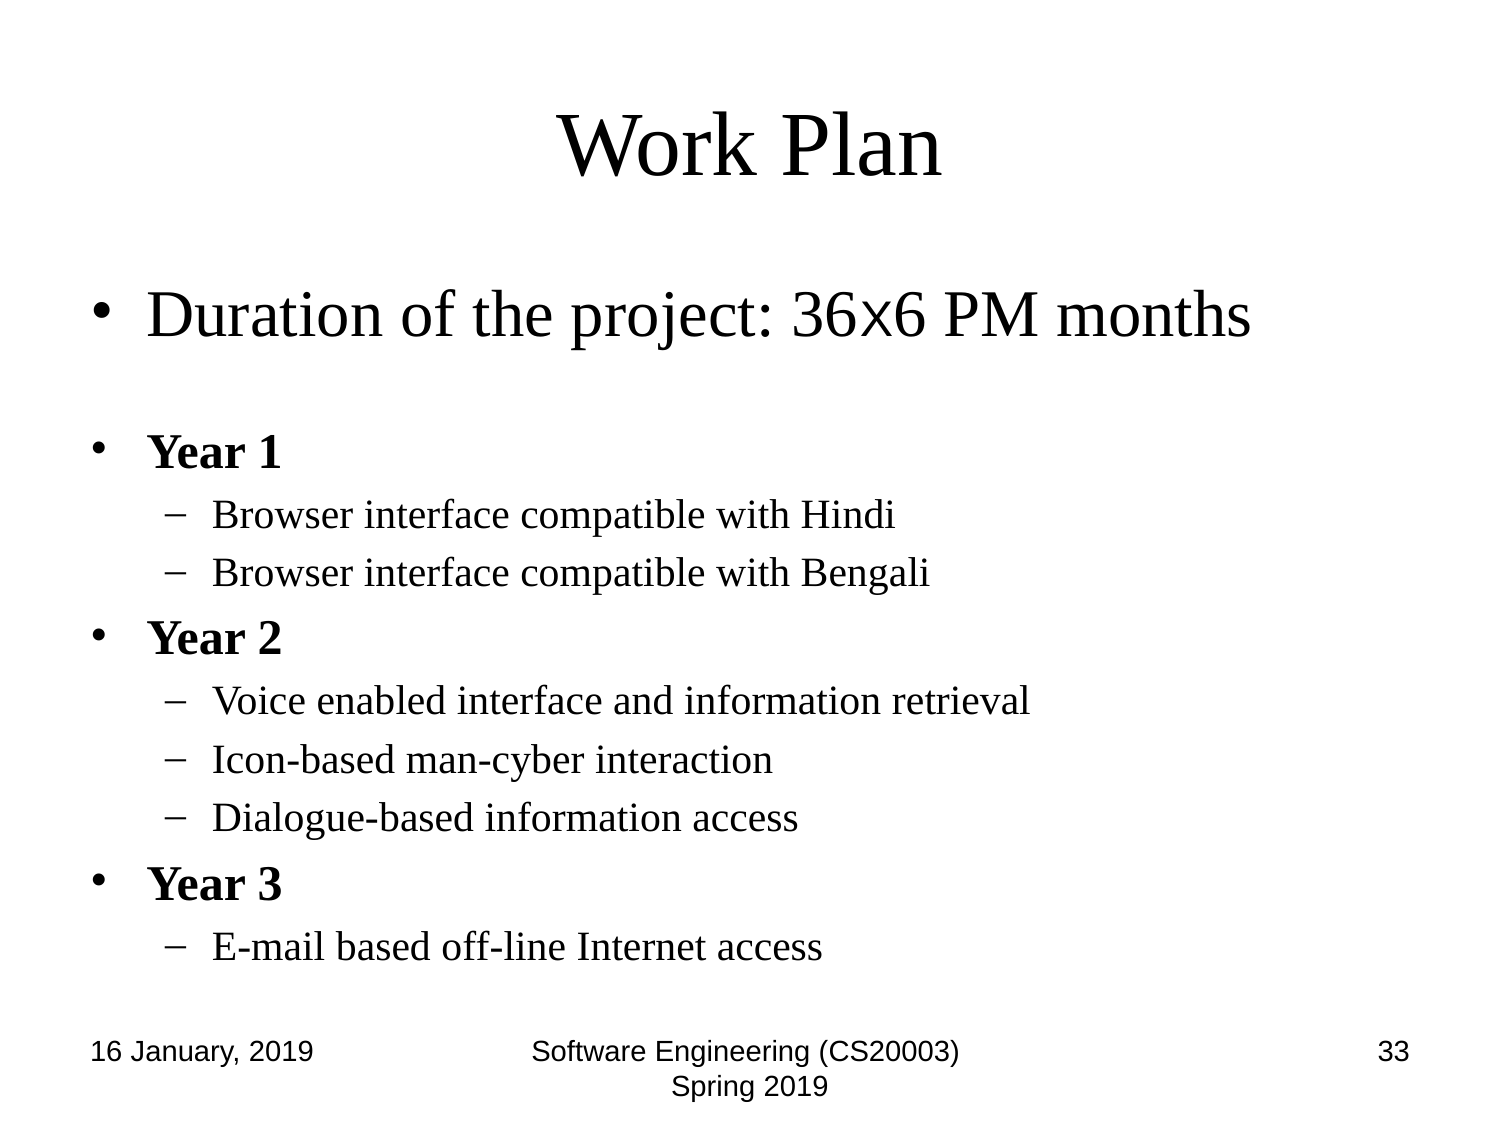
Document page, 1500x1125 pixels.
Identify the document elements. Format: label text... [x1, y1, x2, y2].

slide_number ‹#› [1074, 1024, 1425, 1103]
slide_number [75, 1024, 425, 1103]
list Duration of the project: 36X6 PM months Year 1 Browser interface compatible with Hindi Browser interface compatible with Bengali Year 2 Voice enabled interface and information retrieval Icon-based man-cyber interaction Dialogue-based information access Year 3 E-mail based off-line Internet access [75, 262, 1425, 1005]
title Work Plan [75, 45, 1425, 233]
footer Software Engineering (CS20003) Spring 2019 [512, 1024, 988, 1103]
